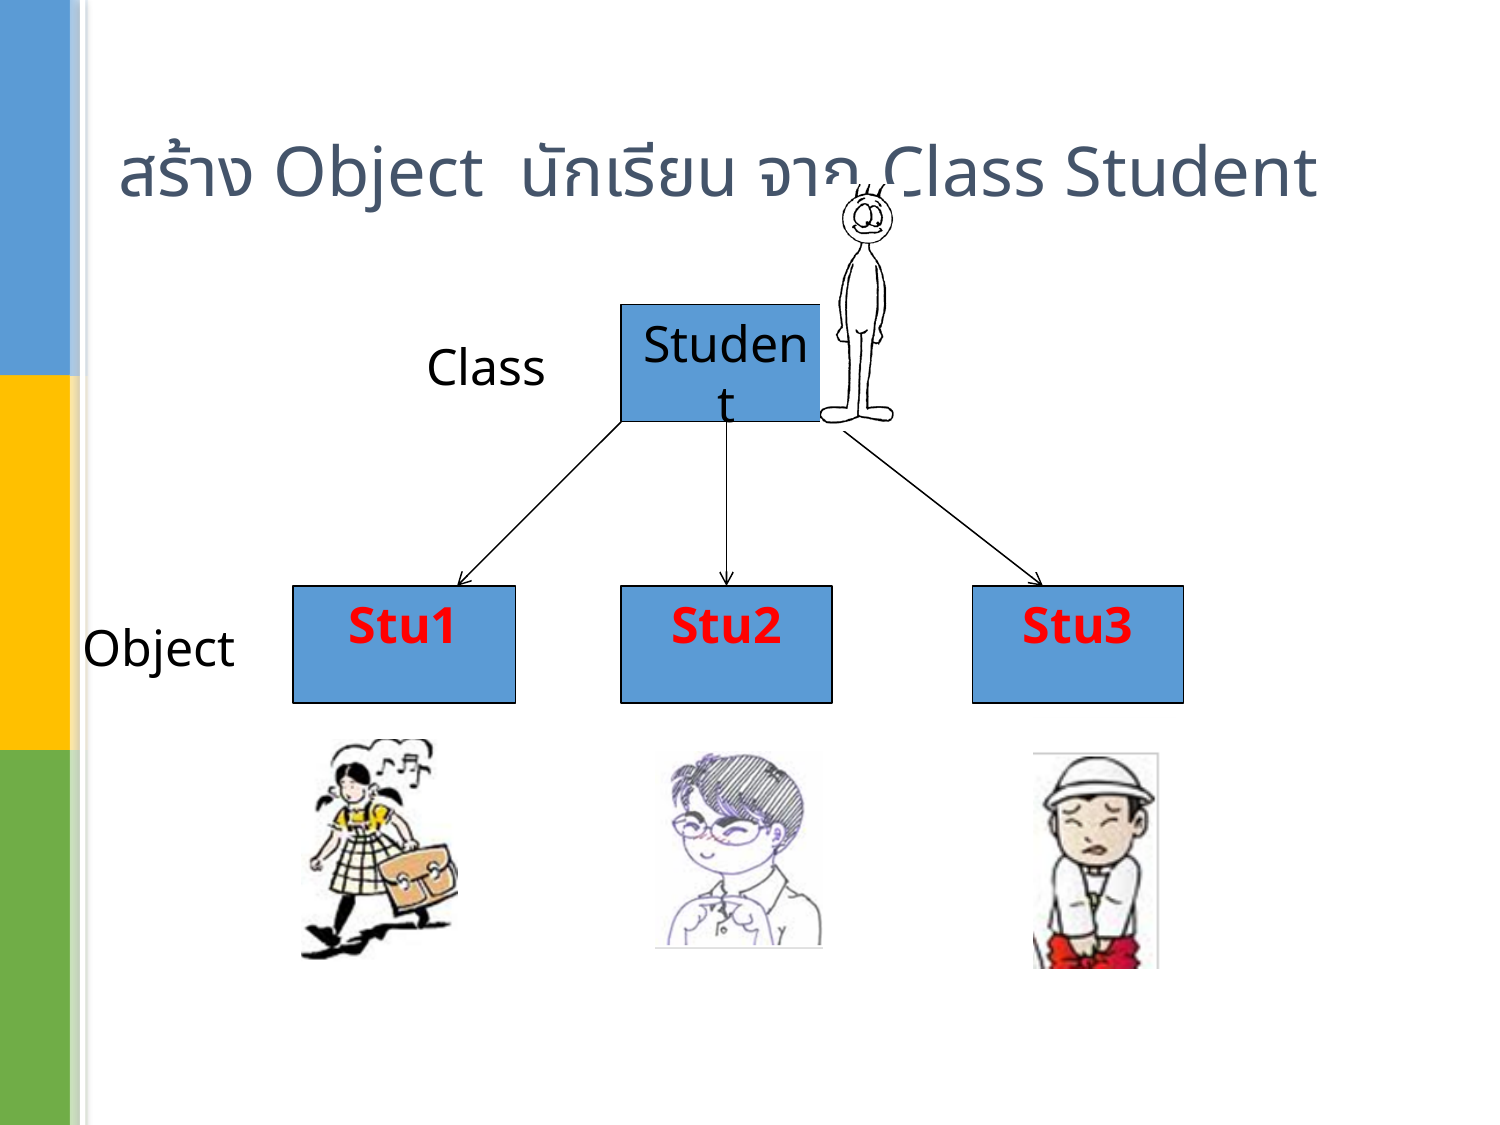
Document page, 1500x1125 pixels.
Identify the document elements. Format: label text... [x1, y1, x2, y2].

text_box Student [621, 304, 810, 422]
picture [300, 739, 458, 964]
picture [654, 750, 824, 952]
text_box Stu2 [621, 585, 832, 703]
text_box Object [67, 609, 251, 685]
text_box Class [411, 328, 562, 403]
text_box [456, 421, 622, 587]
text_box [831, 421, 1044, 587]
picture [1033, 715, 1176, 970]
title สร้าง Object นักเรียน จาก Class Student [103, 59, 1397, 278]
text_box Stu3 [972, 585, 1184, 703]
text_box Stu1 [292, 585, 516, 703]
picture [820, 184, 905, 431]
